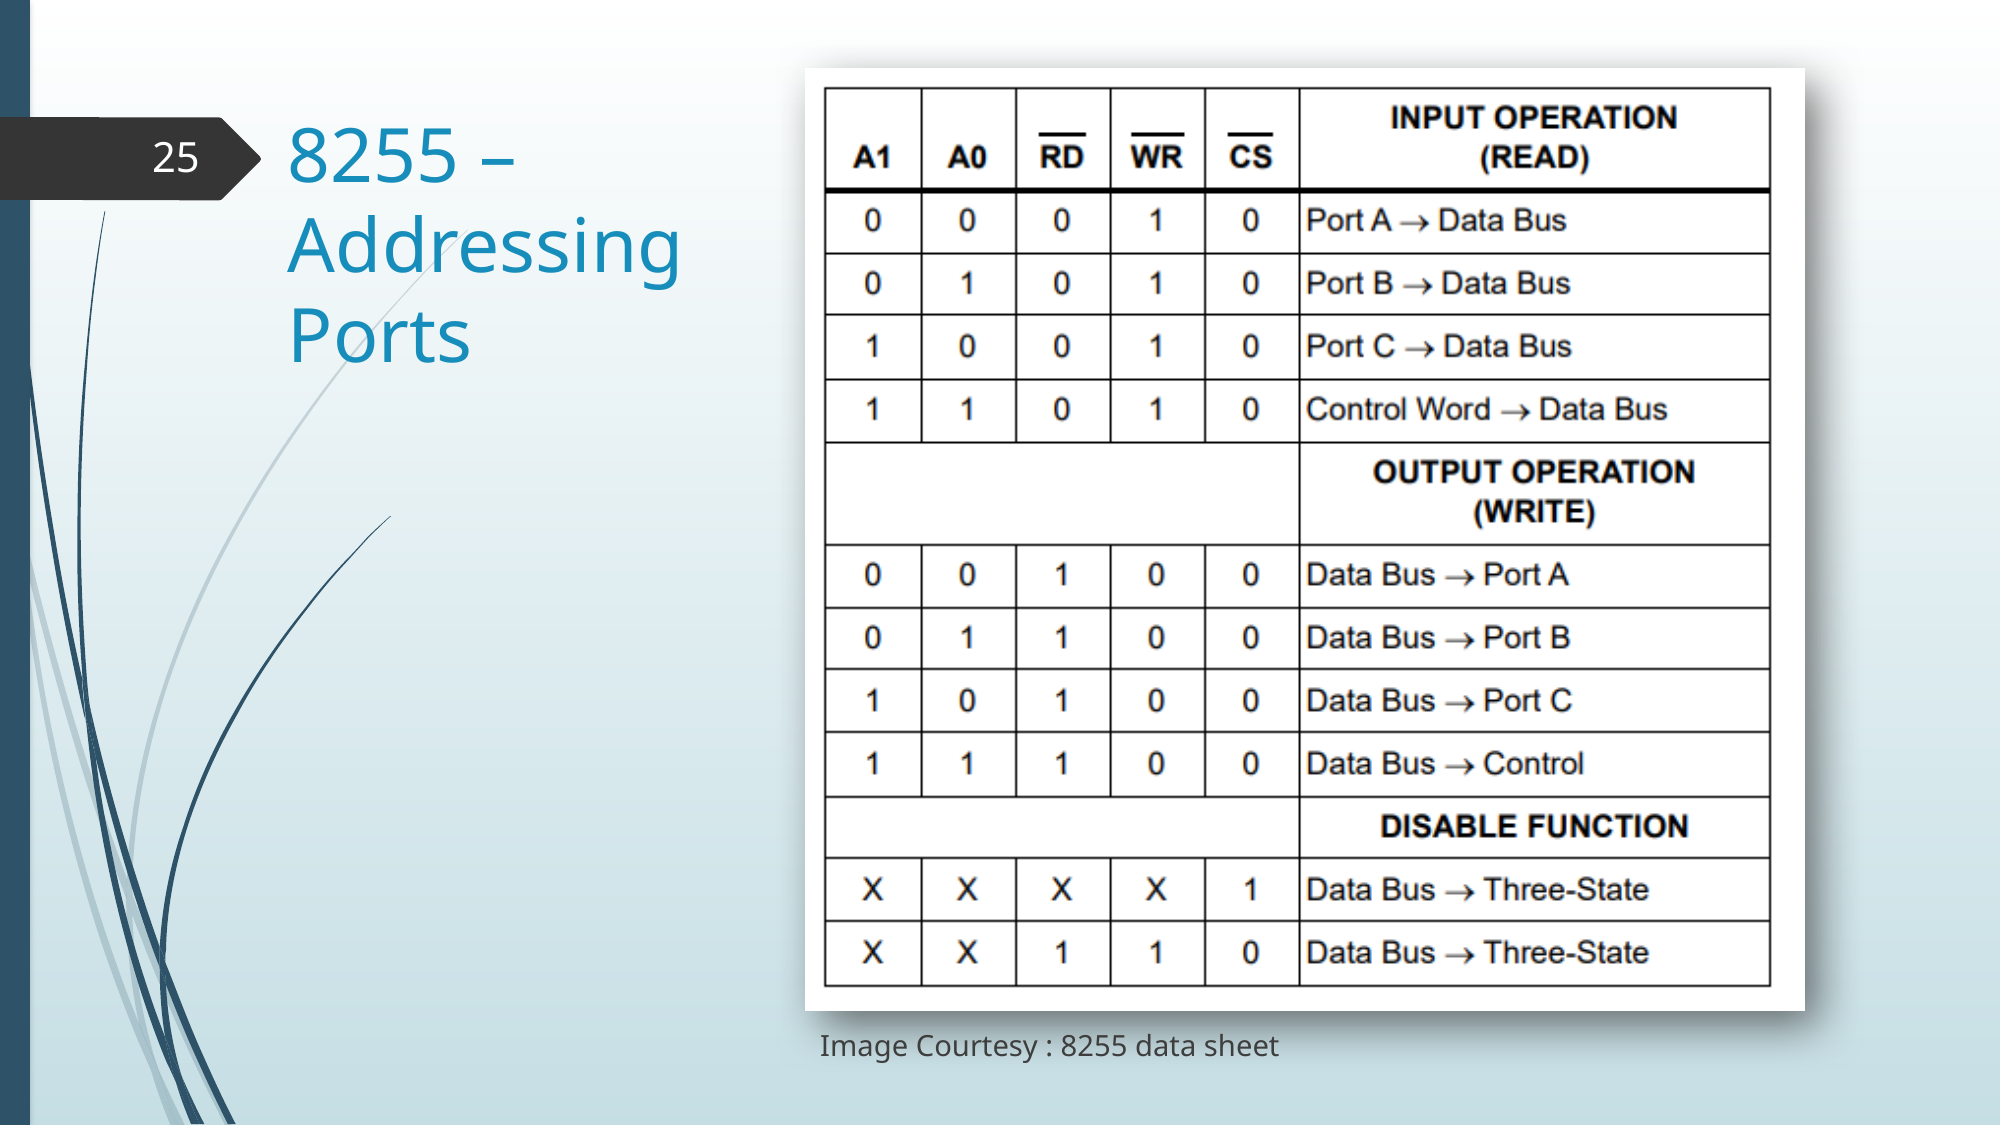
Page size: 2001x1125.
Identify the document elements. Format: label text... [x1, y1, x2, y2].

picture [804, 68, 1805, 1012]
list Image Courtesy : 8255 data sheet [805, 1044, 1735, 1080]
title 8255 – Addressing Ports [272, 100, 789, 446]
slide_number 25 [87, 129, 216, 190]
